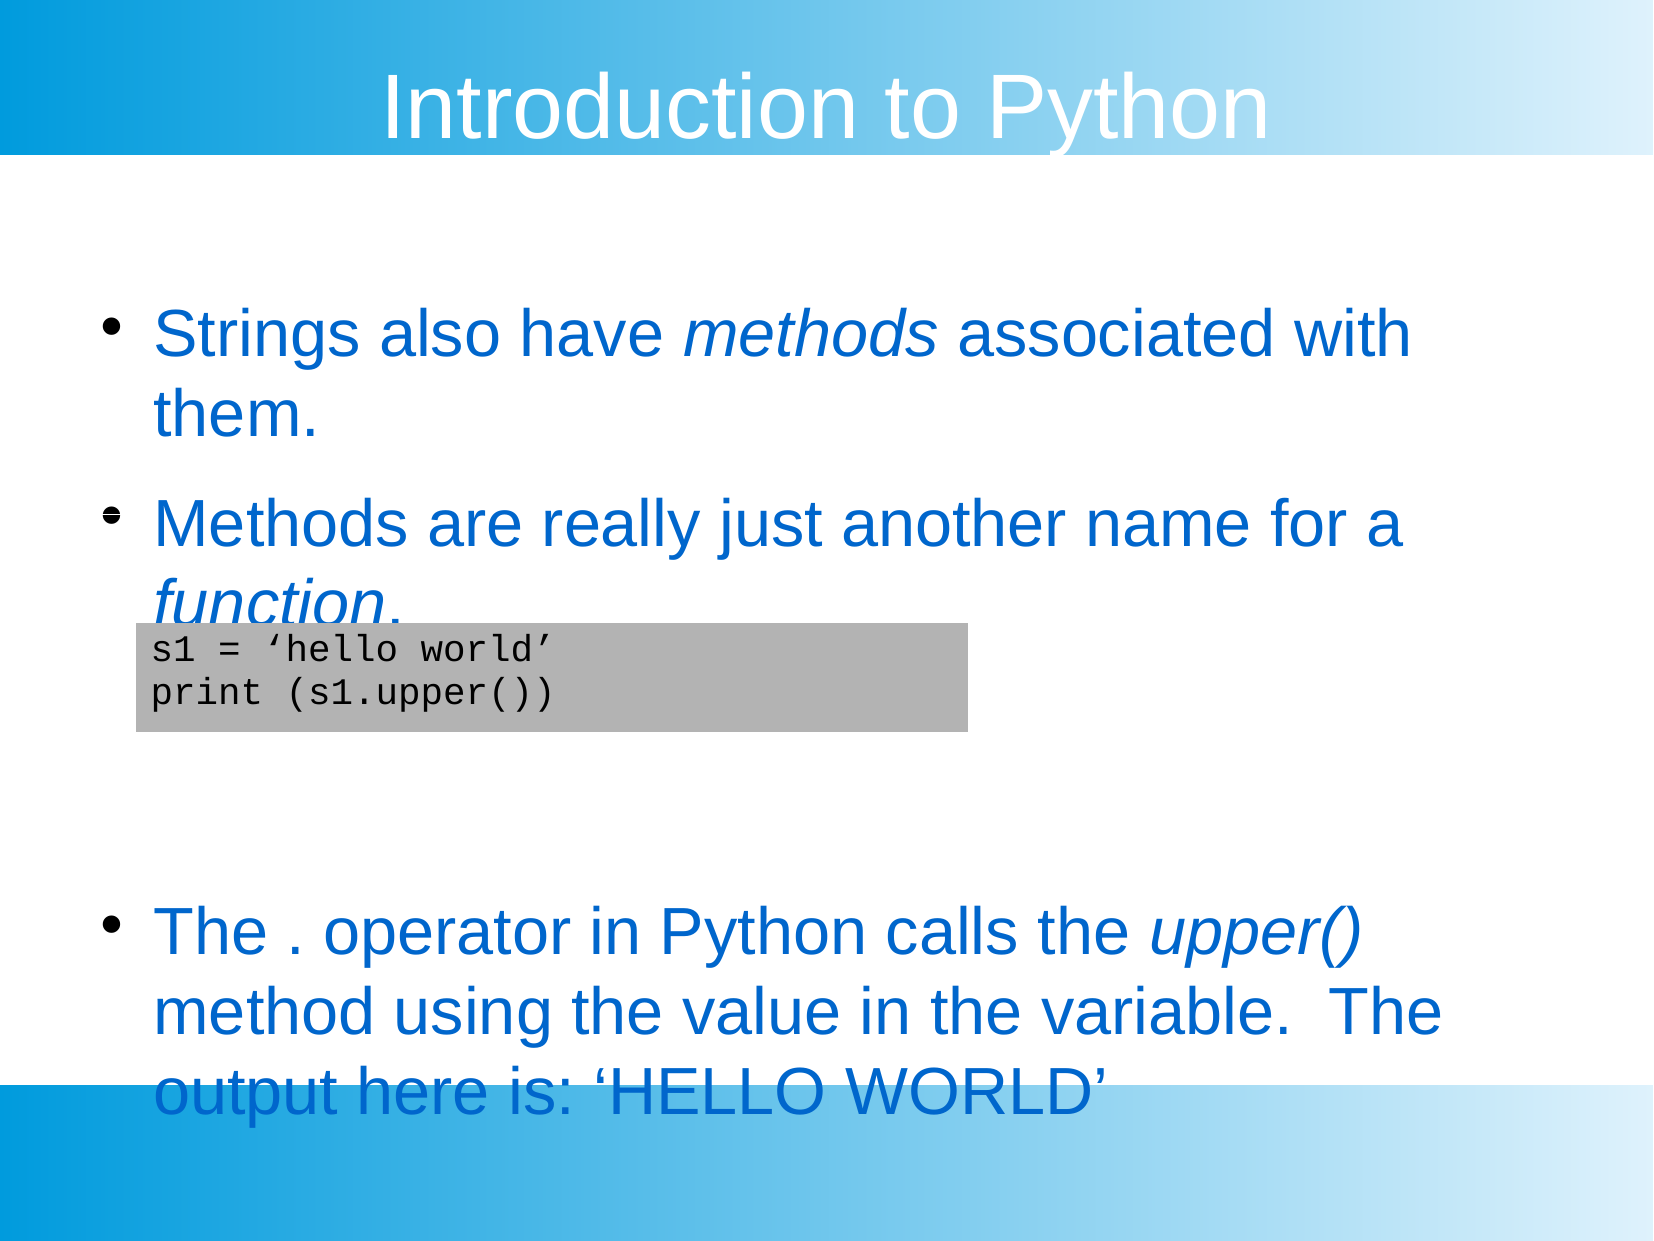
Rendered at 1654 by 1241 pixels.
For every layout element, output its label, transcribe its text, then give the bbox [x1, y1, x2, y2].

text_box Strings also have methods associated with them. Methods are really just another name for a function. The . operator in Python calls the upper() method using the value in the variable. The output here is: ‘HELLO WORLD’ [82, 290, 1571, 1010]
text_box Introduction to Python [82, 49, 1571, 154]
table_header s1 = ‘hello world’ print (s1.upper()) [136, 623, 968, 732]
